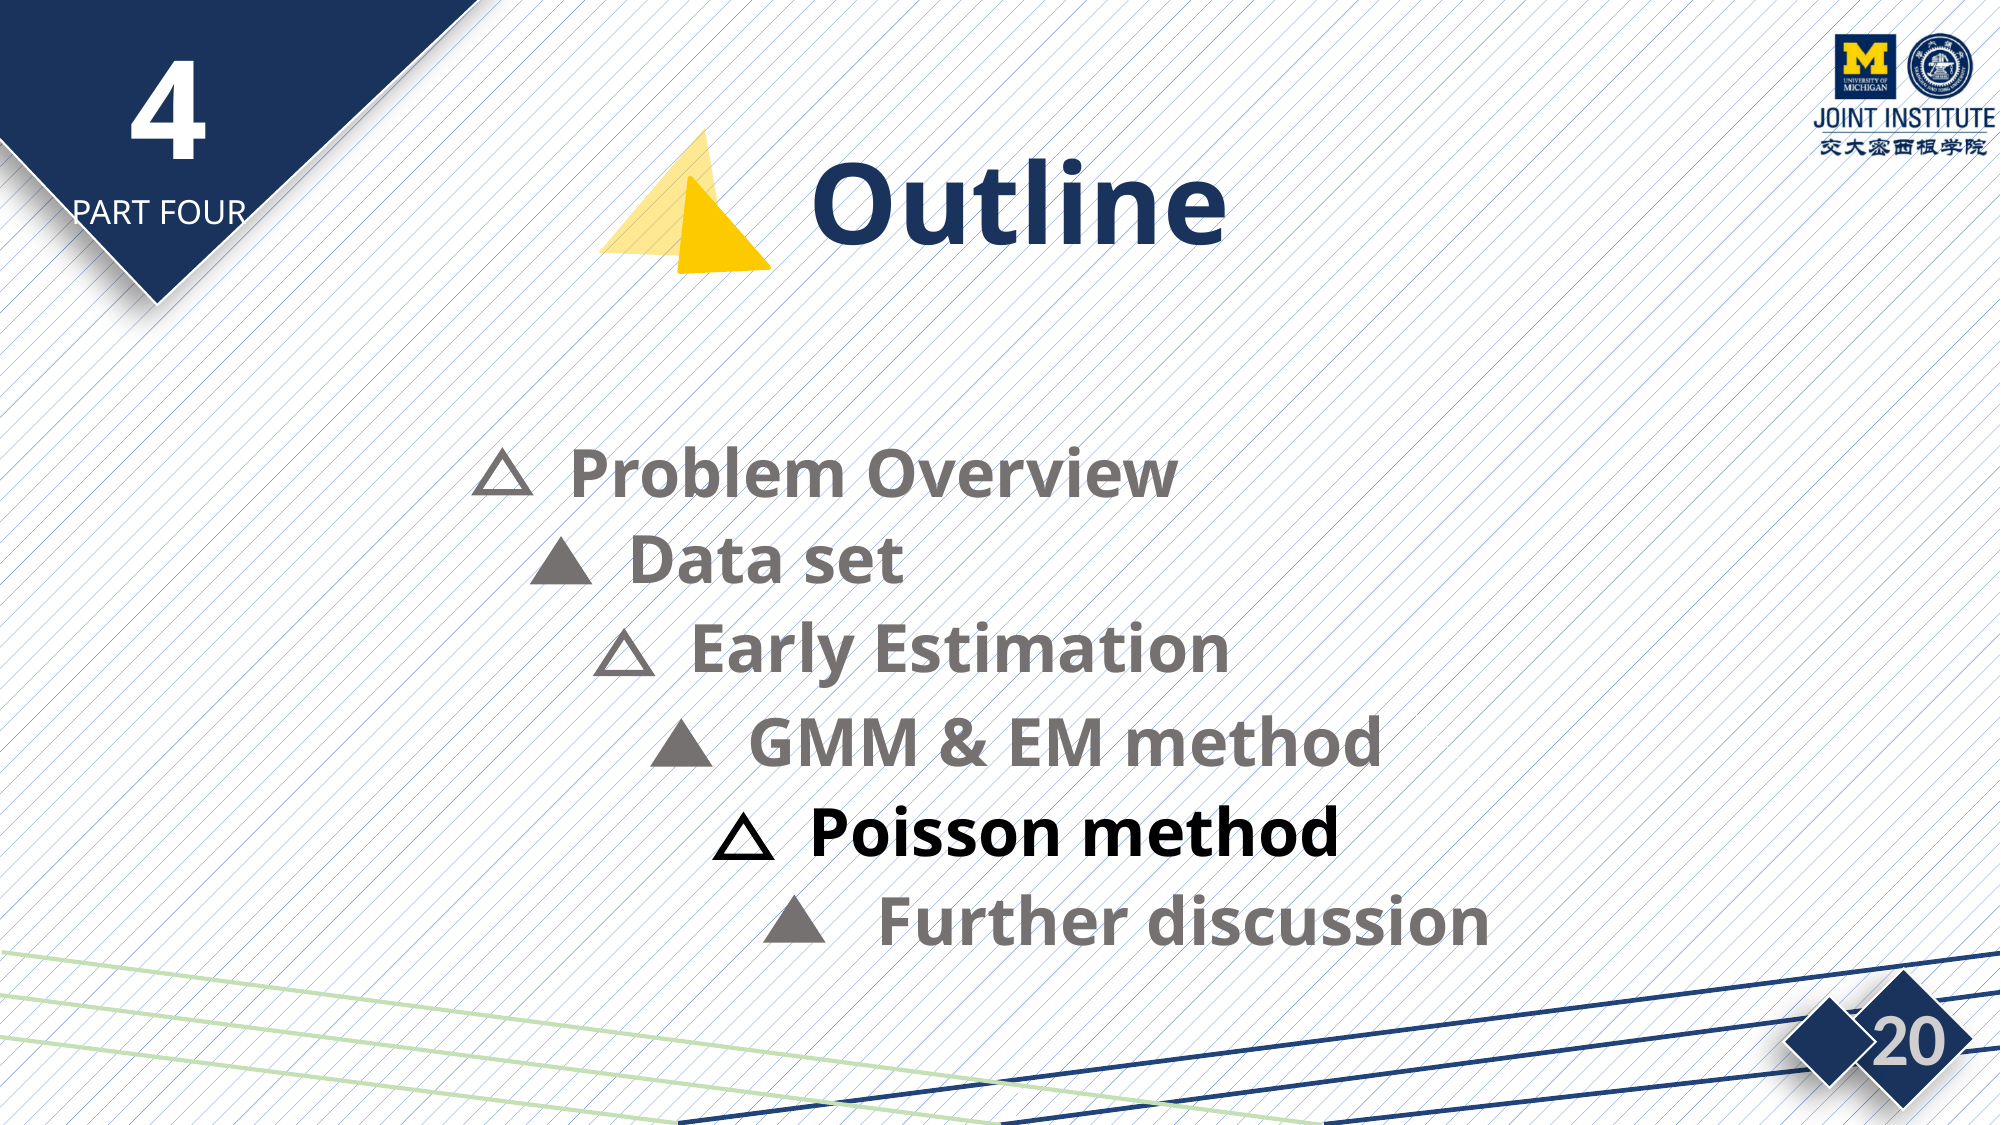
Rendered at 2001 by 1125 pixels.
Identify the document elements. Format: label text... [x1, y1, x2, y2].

text_box [766, 918, 822, 941]
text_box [1323, 953, 2000, 1125]
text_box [615, 123, 755, 283]
text_box Further discussion [861, 841, 1898, 953]
title Outline [793, 99, 1598, 317]
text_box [0, 952, 1323, 1125]
picture [1808, 0, 2000, 192]
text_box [476, 393, 1830, 918]
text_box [0, 0, 419, 240]
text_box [1796, 983, 1988, 1090]
